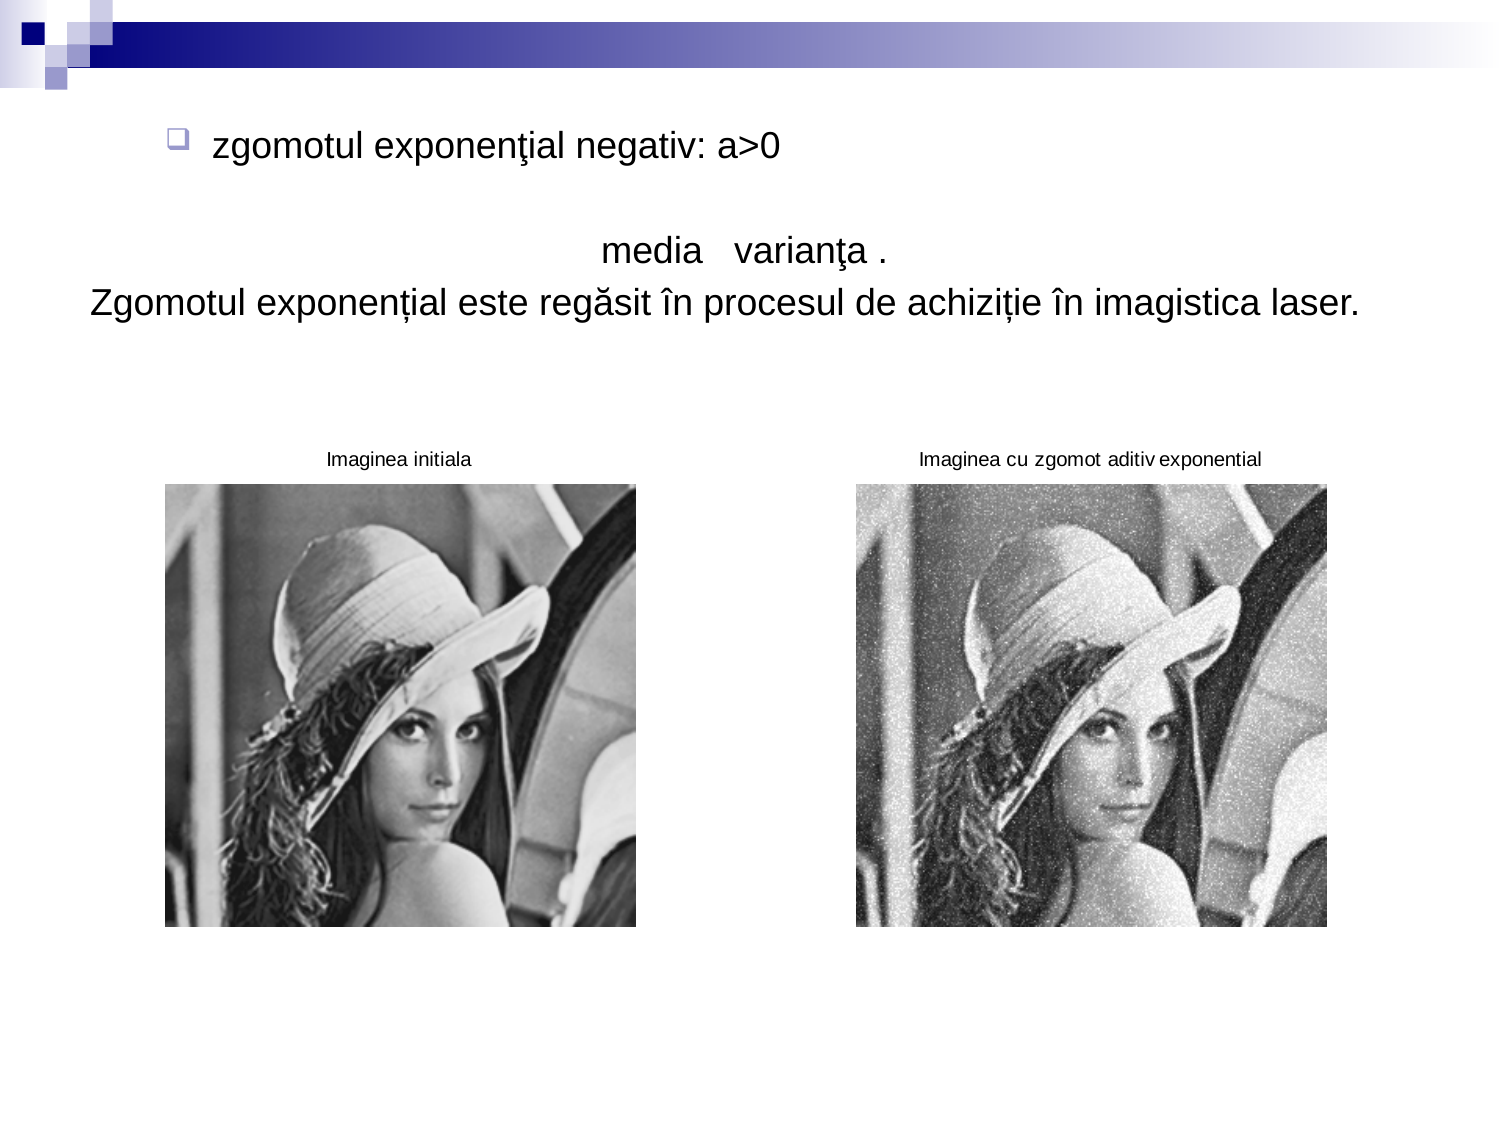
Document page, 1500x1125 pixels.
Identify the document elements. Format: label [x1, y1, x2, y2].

picture [37, 437, 1456, 1015]
